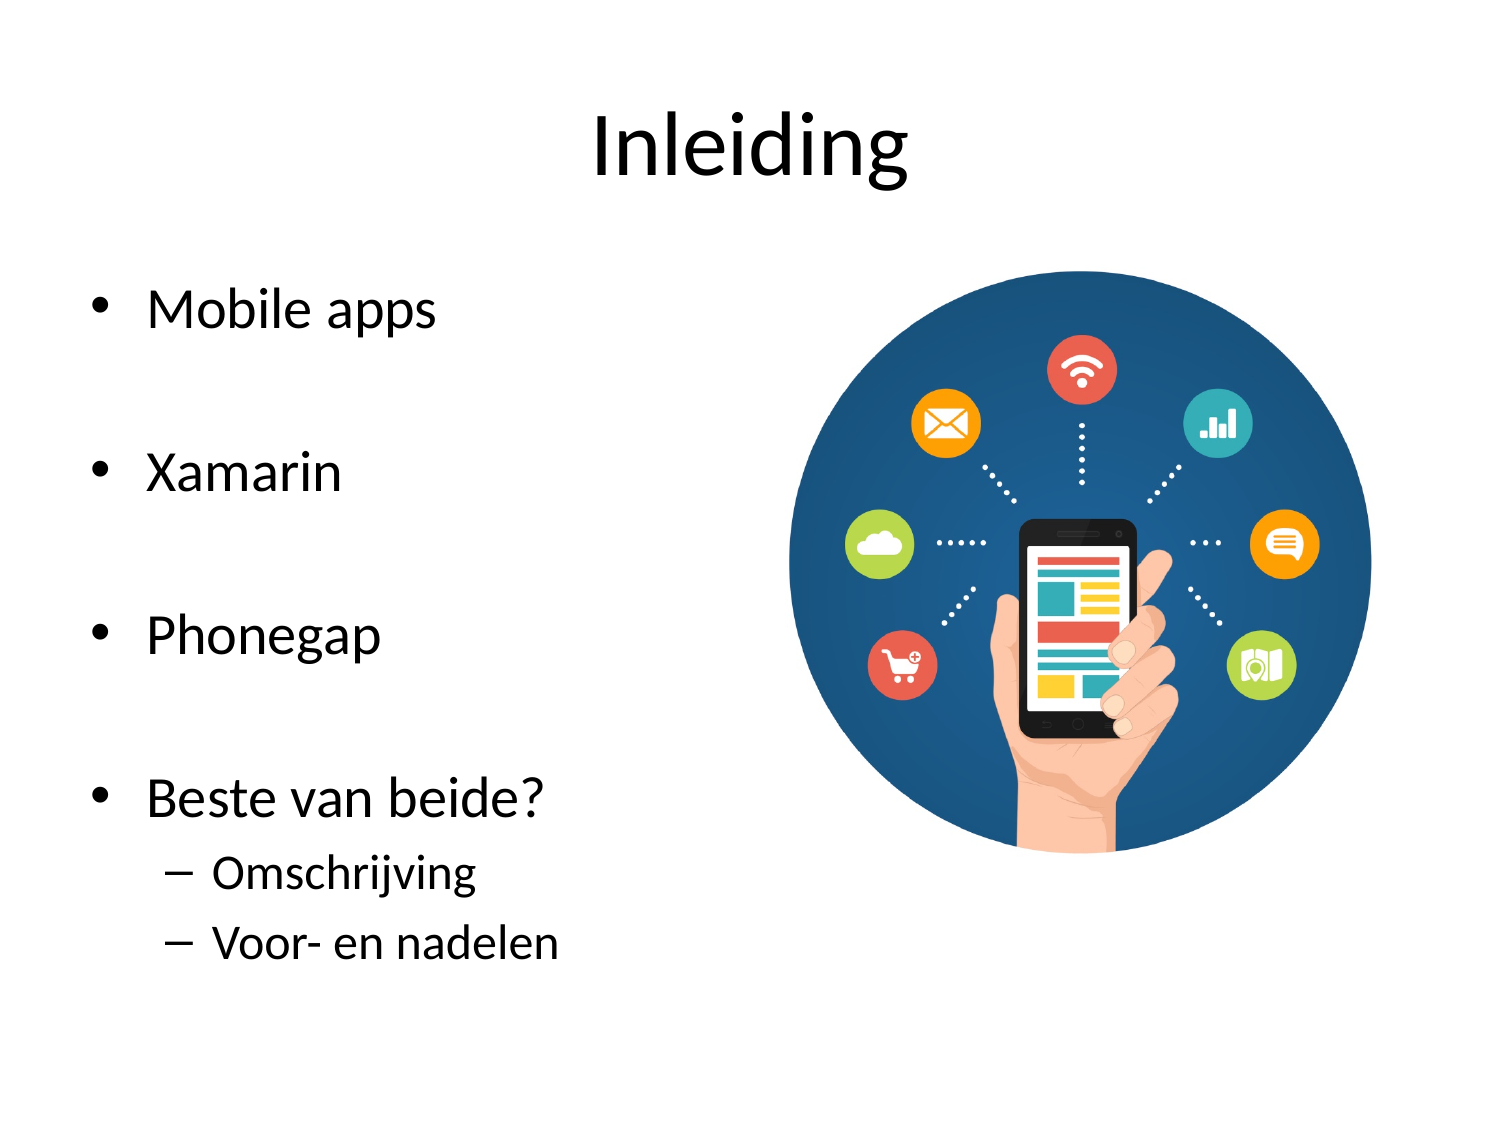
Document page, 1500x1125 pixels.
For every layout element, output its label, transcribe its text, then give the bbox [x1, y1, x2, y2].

picture [785, 266, 1375, 857]
title Inleiding [75, 45, 1425, 233]
list Mobile apps Xamarin Phonegap Beste van beide? Omschrijving Voor- en nadelen [75, 262, 1425, 1005]
